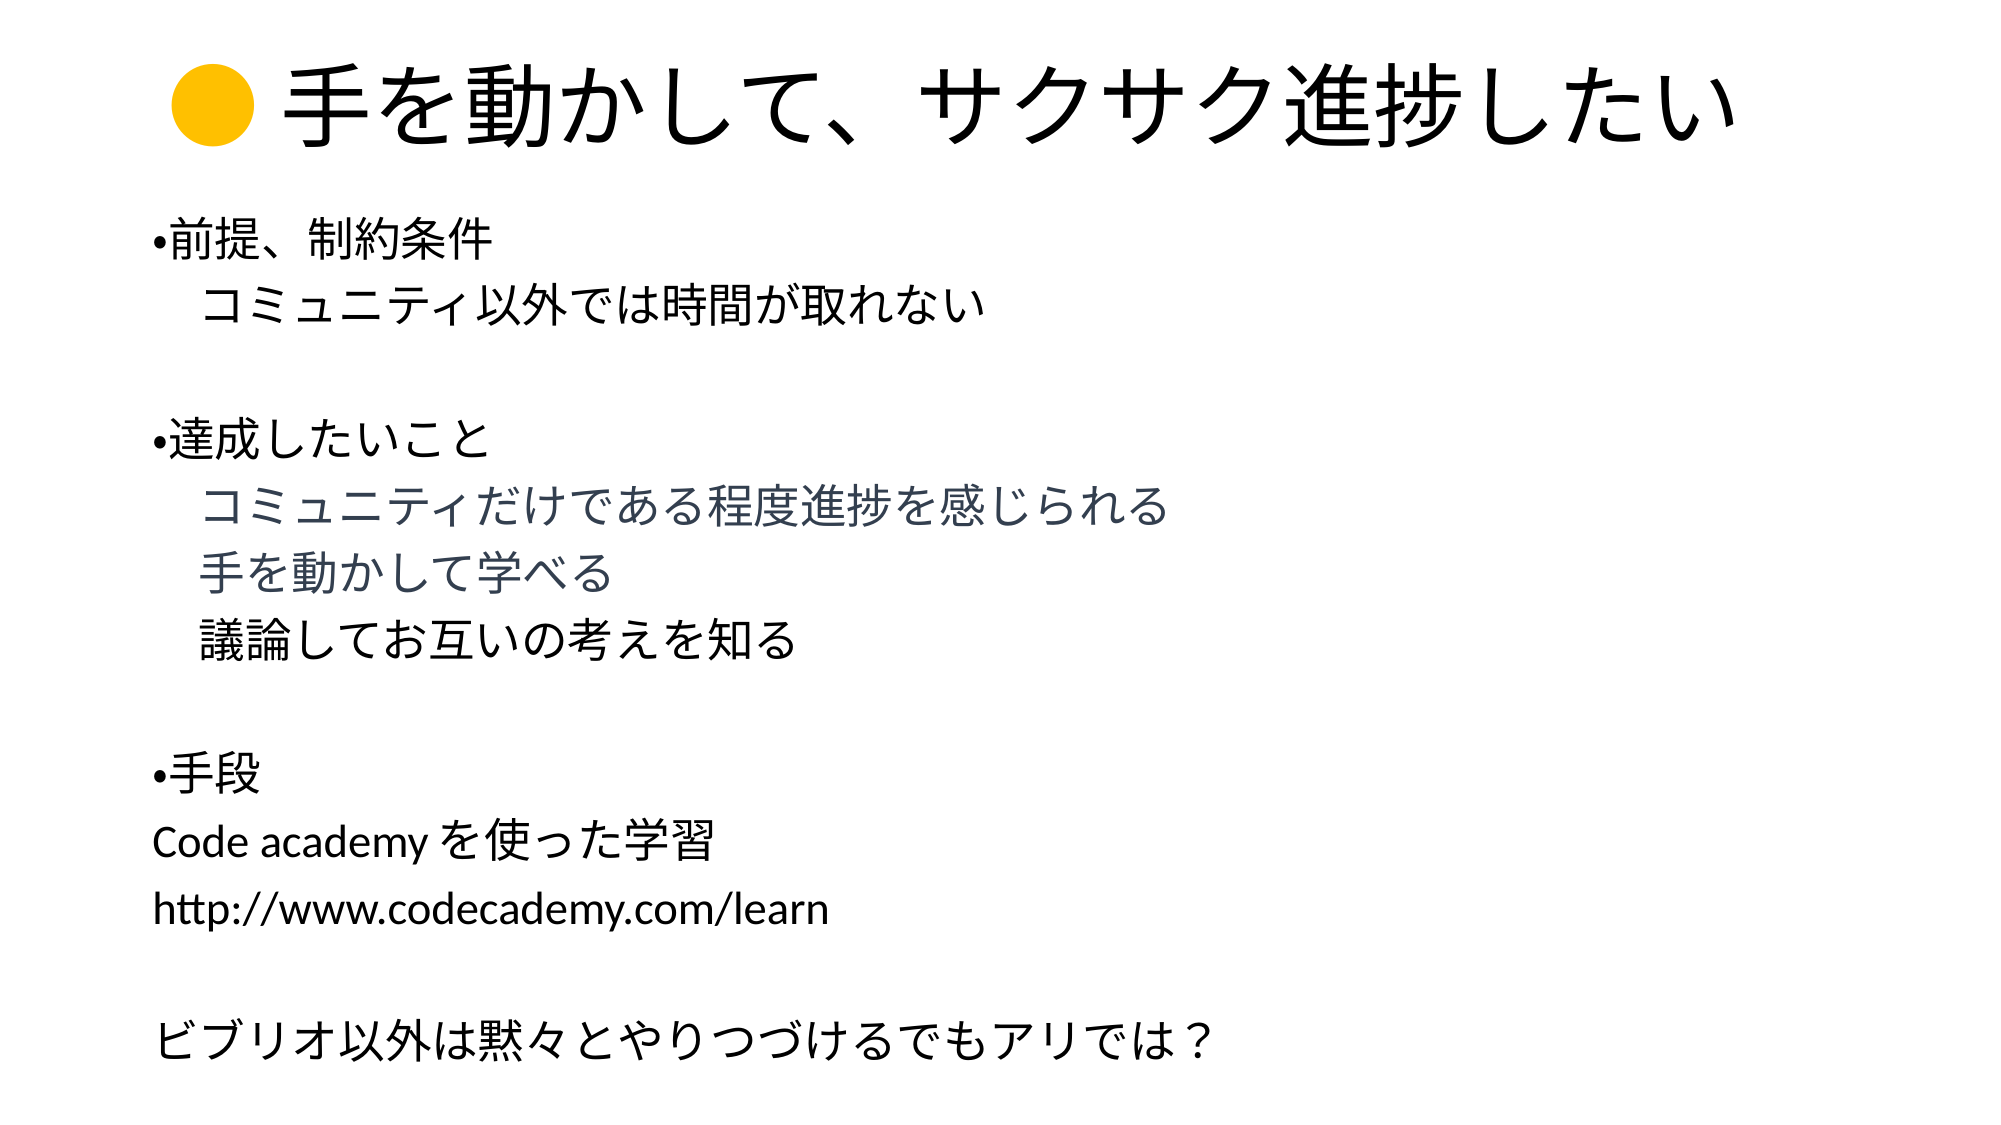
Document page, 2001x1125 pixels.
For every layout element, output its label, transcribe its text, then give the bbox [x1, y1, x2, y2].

title ●手を動かして、サクサク進捗したい [152, 41, 1878, 182]
list ・前提、制約条件 コミュニティ以外では時間が取れない ・達成したいこと コミュニティだけである程度進捗を感じられる 手を動かして学べる 議論してお互いの考えを知る ・手段 Code academyを使った学習 http://www.codecademy.com/learn ビブリオ以外は黙々とやりつづけるでもアリでは？ [137, 208, 1863, 1082]
